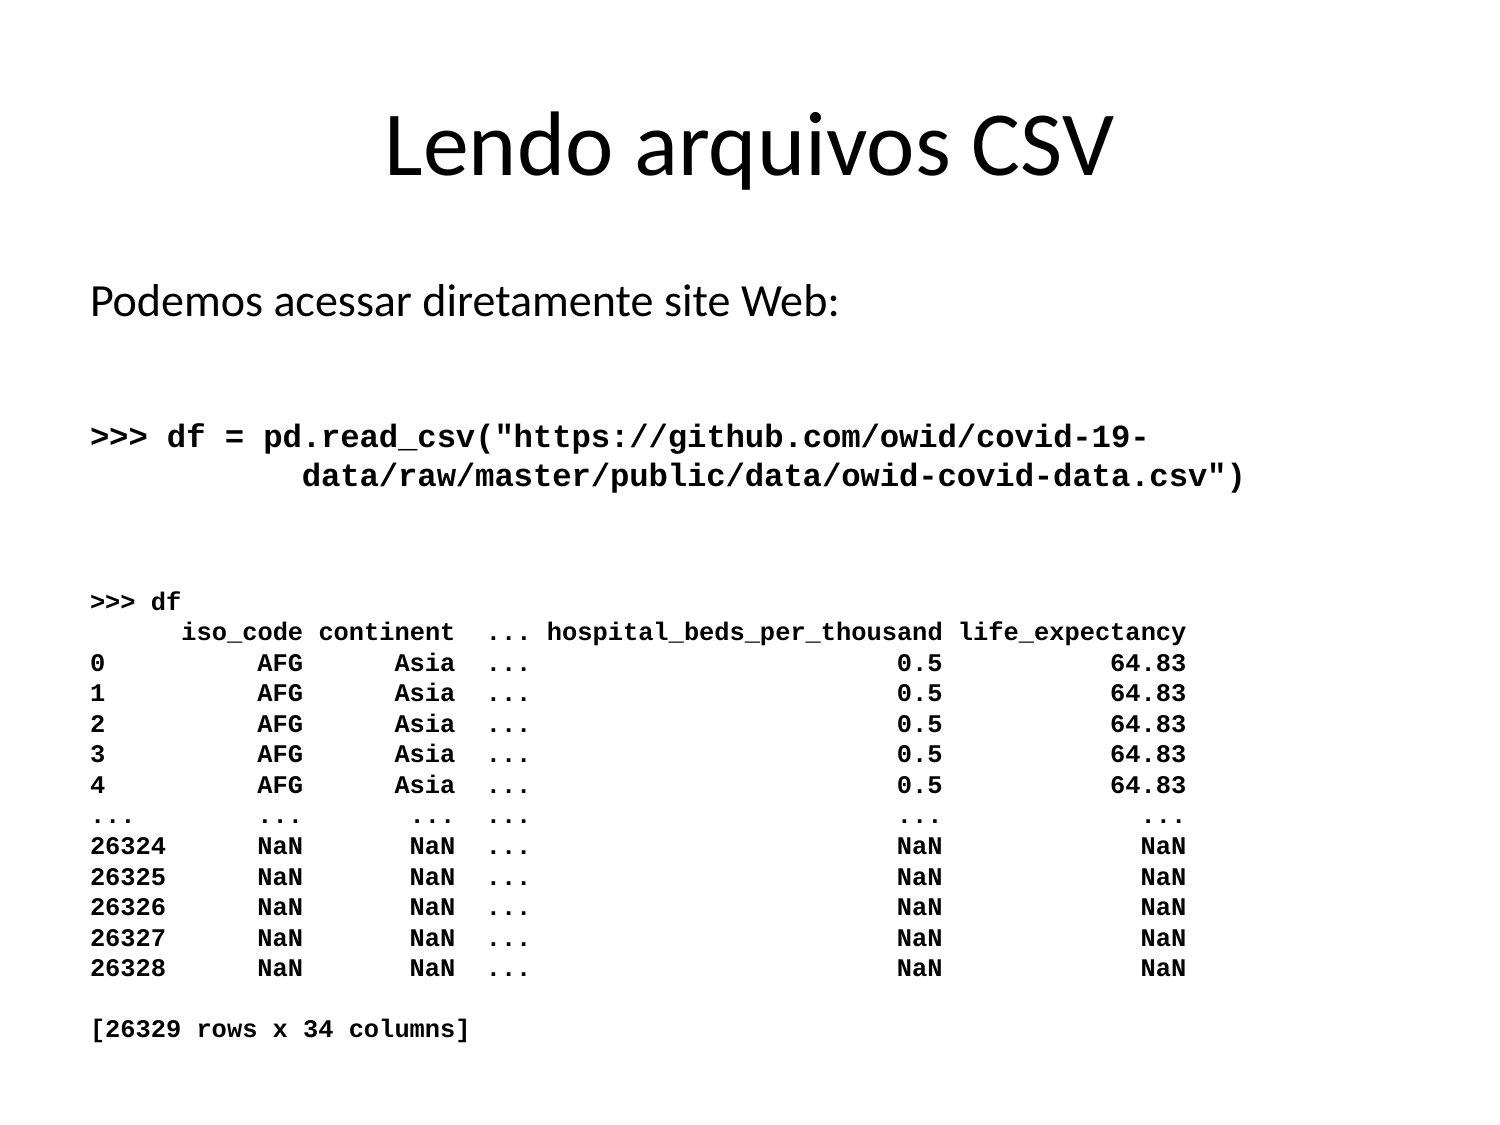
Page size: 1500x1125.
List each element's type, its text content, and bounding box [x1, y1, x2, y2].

list Podemos acessar diretamente site Web: >>> df = pd.read_csv("https://github.com/owid/covid-19- data/raw/master/public/data/owid-covid-data.csv") >>> df iso_code continent ... hospital_beds_per_thousand life_expectancy 0 AFG Asia ... 0.5 64.83 1 AFG Asia ... 0.5 64.83 2 AFG Asia ... 0.5 64.83 3 AFG Asia ... 0.5 64.83 4 AFG Asia ... 0.5 64.83 ... ... ... ... ... ... 26324 NaN NaN ... NaN NaN 26325 NaN NaN ... NaN NaN 26326 NaN NaN ... NaN NaN 26327 NaN NaN ... NaN NaN 26328 NaN NaN ... NaN NaN [26329 rows x 34 columns] [75, 262, 1459, 1059]
title Lendo arquivos CSV [75, 45, 1425, 233]
